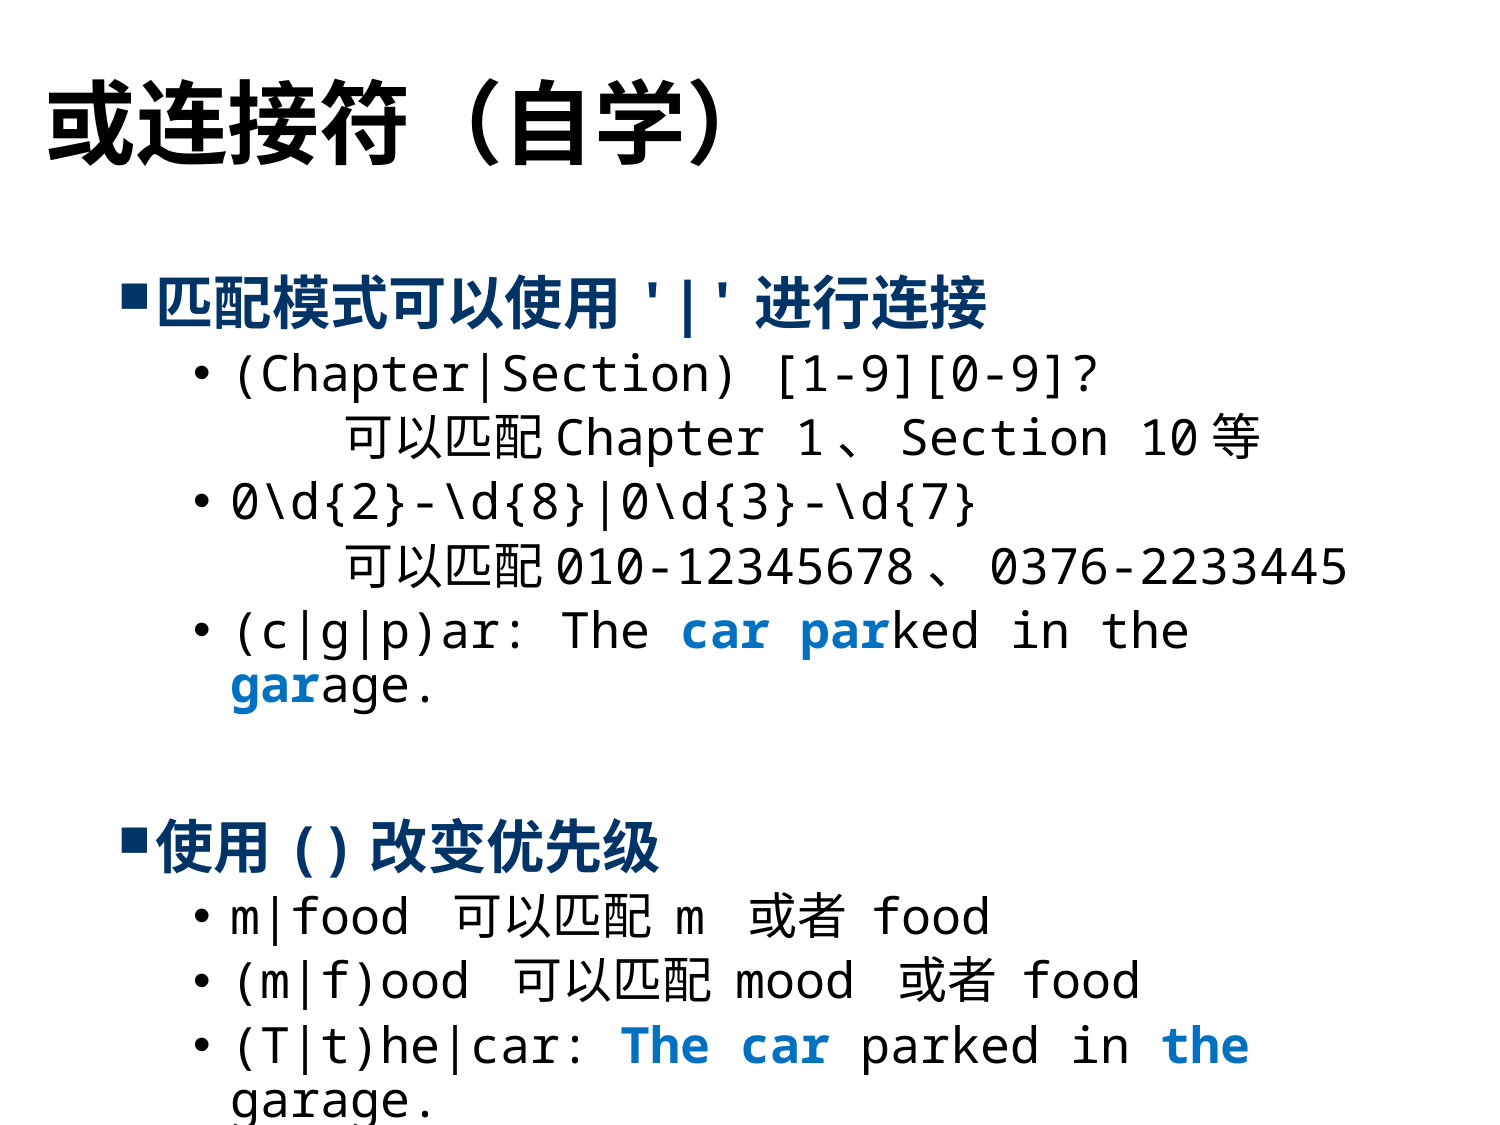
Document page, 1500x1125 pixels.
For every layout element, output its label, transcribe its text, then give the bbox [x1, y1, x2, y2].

list 匹配模式可以使用'|'进行连接 (Chapter|Section) [1-9][0-9]? 可以匹配Chapter 1、Section 10等 0\d{2}-\d{8}|0\d{3}-\d{7} 可以匹配010-12345678、0376-2233445 (c|g|p)ar: The car parked in the garage. 使用()改变优先级 m|food 可以匹配 m 或者 food (m|f)ood 可以匹配 mood 或者 food (T|t)he|car: The car parked in the garage. [103, 267, 1424, 1047]
slide_number [1139, 1046, 1478, 1107]
title 或连接符（自学） [29, 19, 1324, 237]
